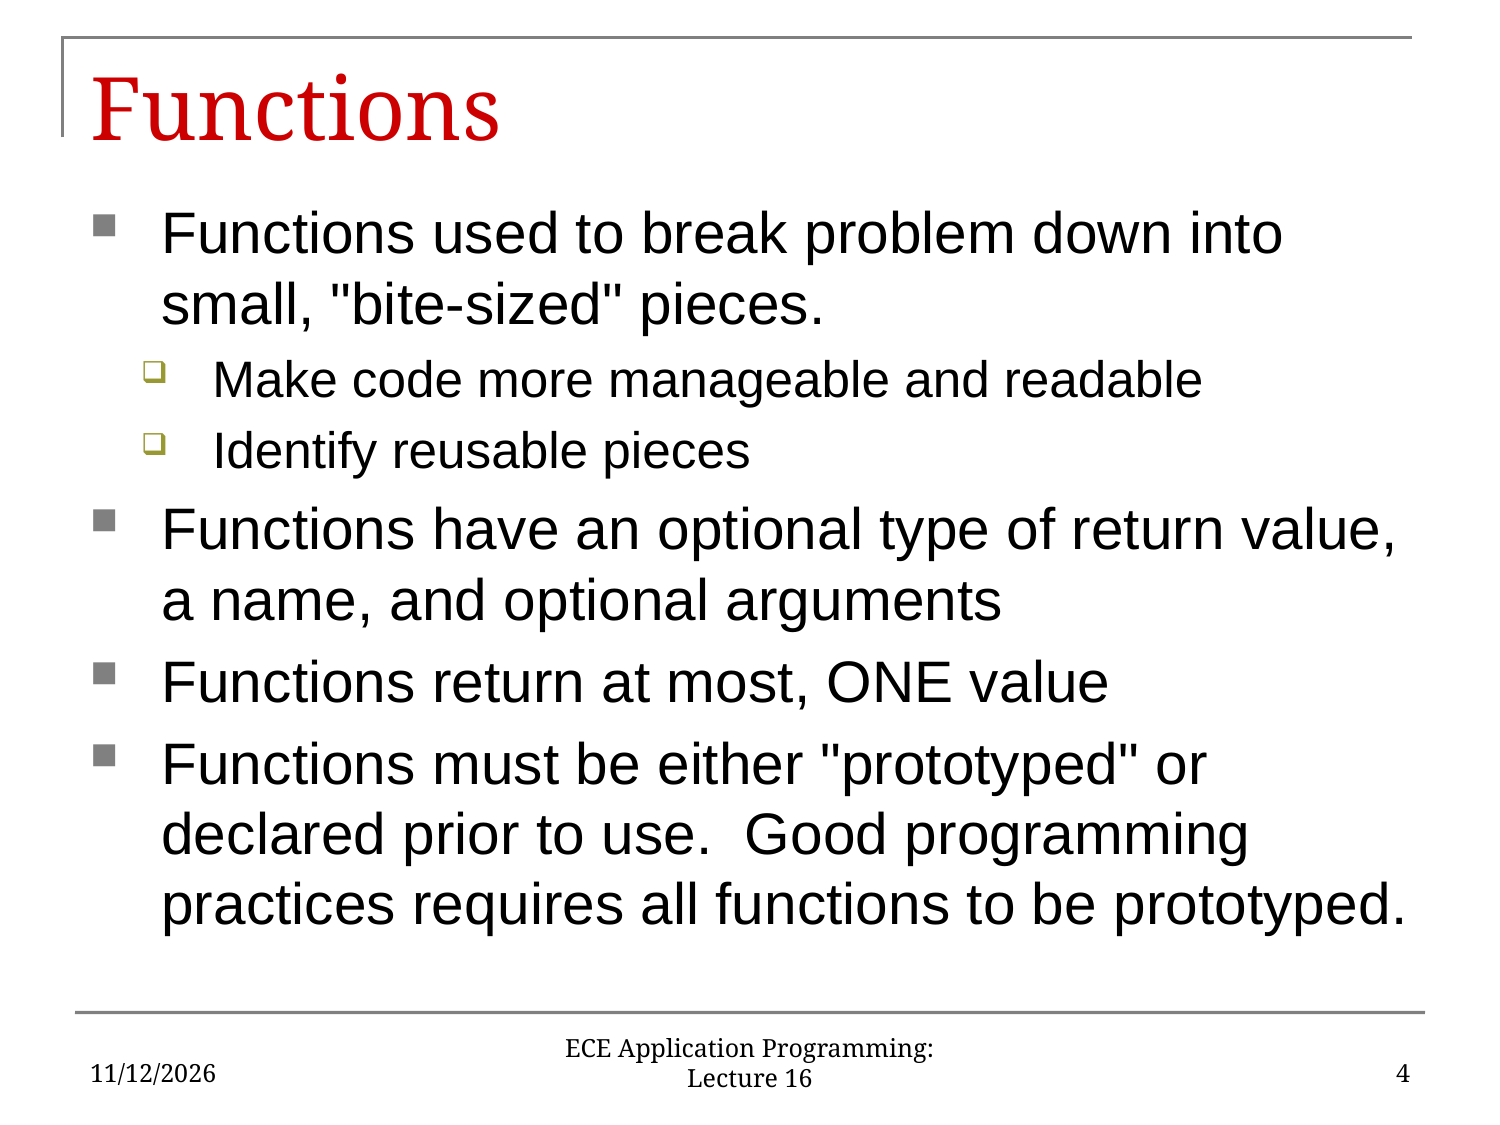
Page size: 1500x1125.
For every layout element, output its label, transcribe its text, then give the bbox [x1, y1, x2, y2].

footer ECE Application Programming: Lecture 16 [512, 1024, 988, 1101]
list Functions used to break problem down into small, "bite-sized" pieces. Make code more manageable and readable Identify reusable pieces Functions have an optional type of return value, a name, and optional arguments Functions return at most, ONE value Functions must be either "prototyped" or declared prior to use. Good programming practices requires all functions to be prototyped. [75, 187, 1425, 1006]
title Functions [75, 45, 1425, 163]
slide_number 4 [1074, 1023, 1426, 1100]
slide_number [74, 1023, 426, 1100]
